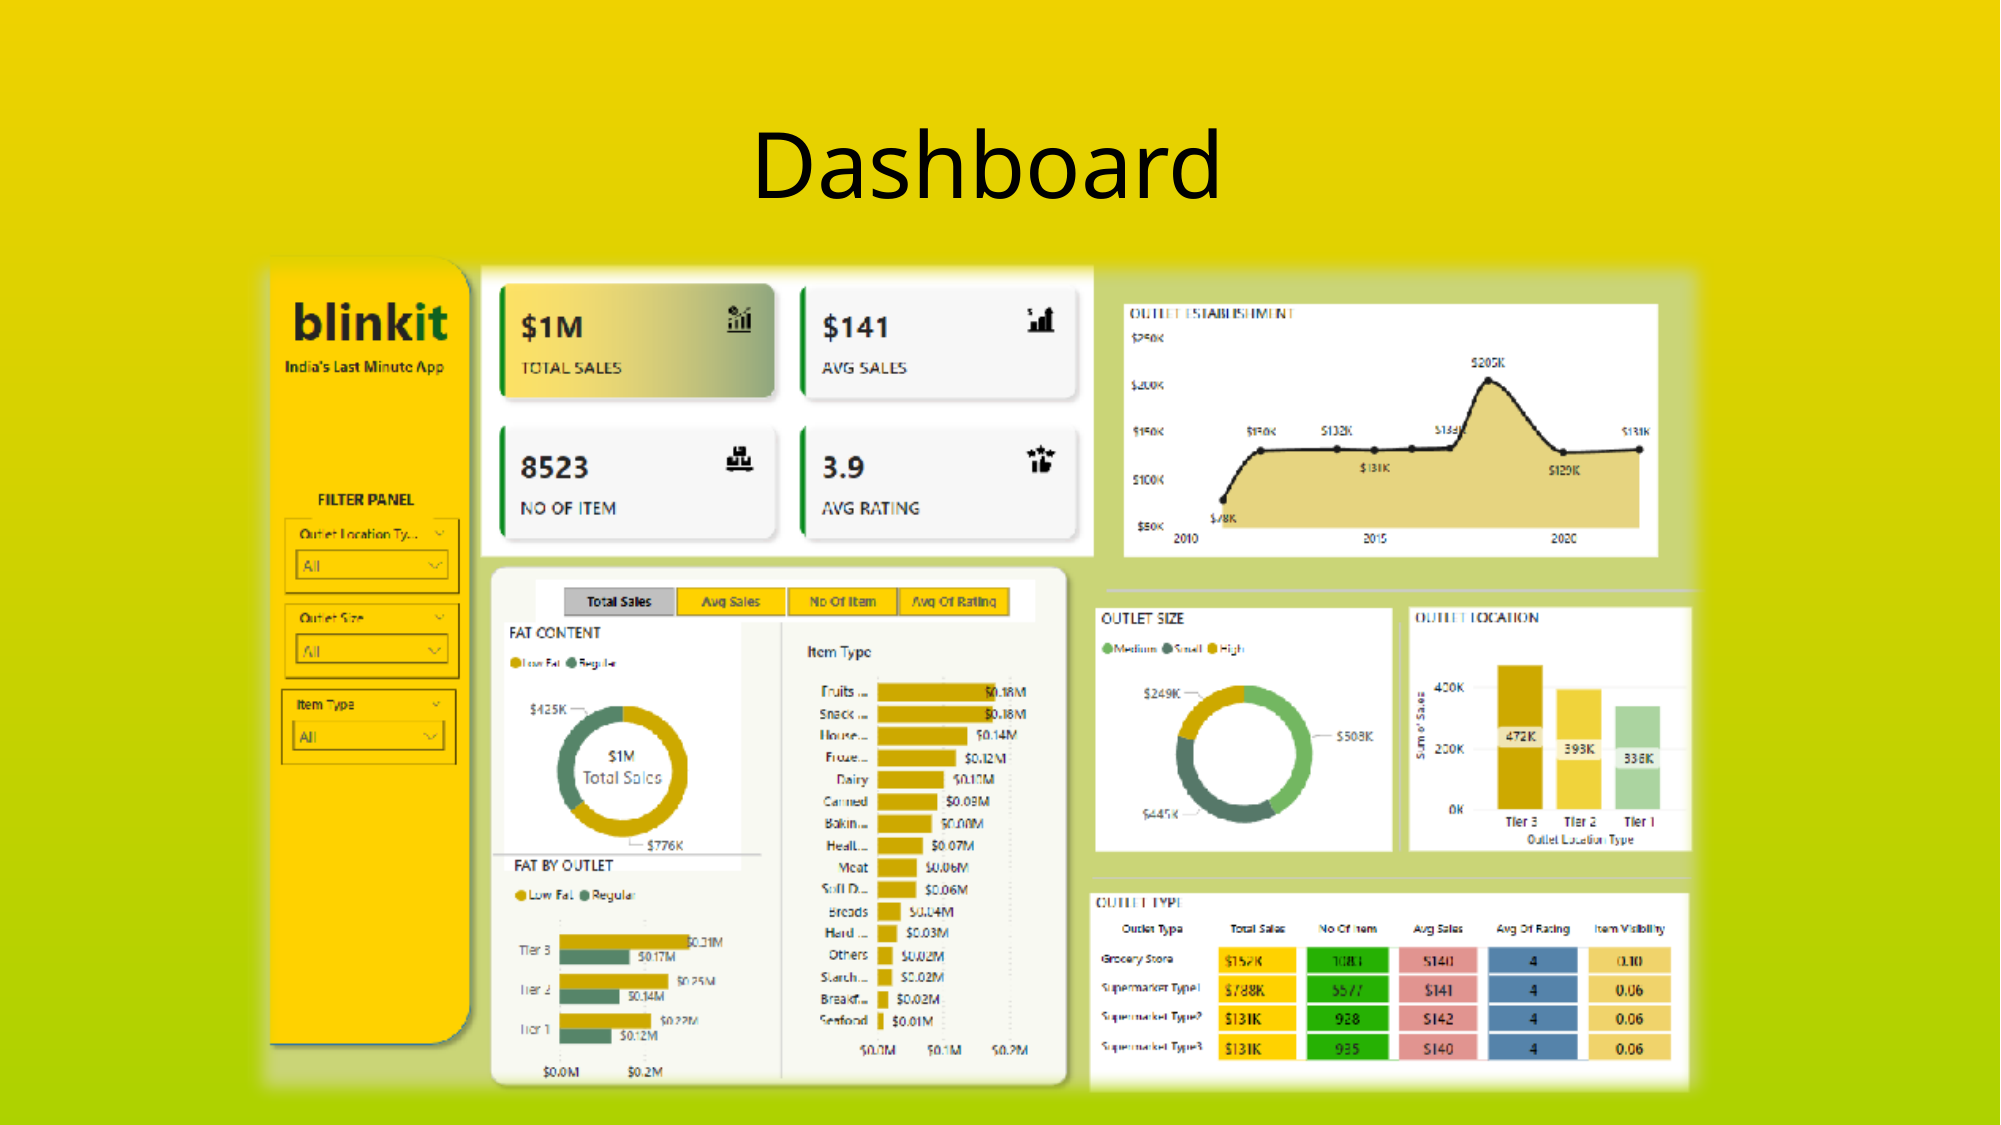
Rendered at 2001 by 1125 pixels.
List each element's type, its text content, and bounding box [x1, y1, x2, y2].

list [245, 252, 1714, 1104]
title Dashboard [137, 59, 1863, 278]
